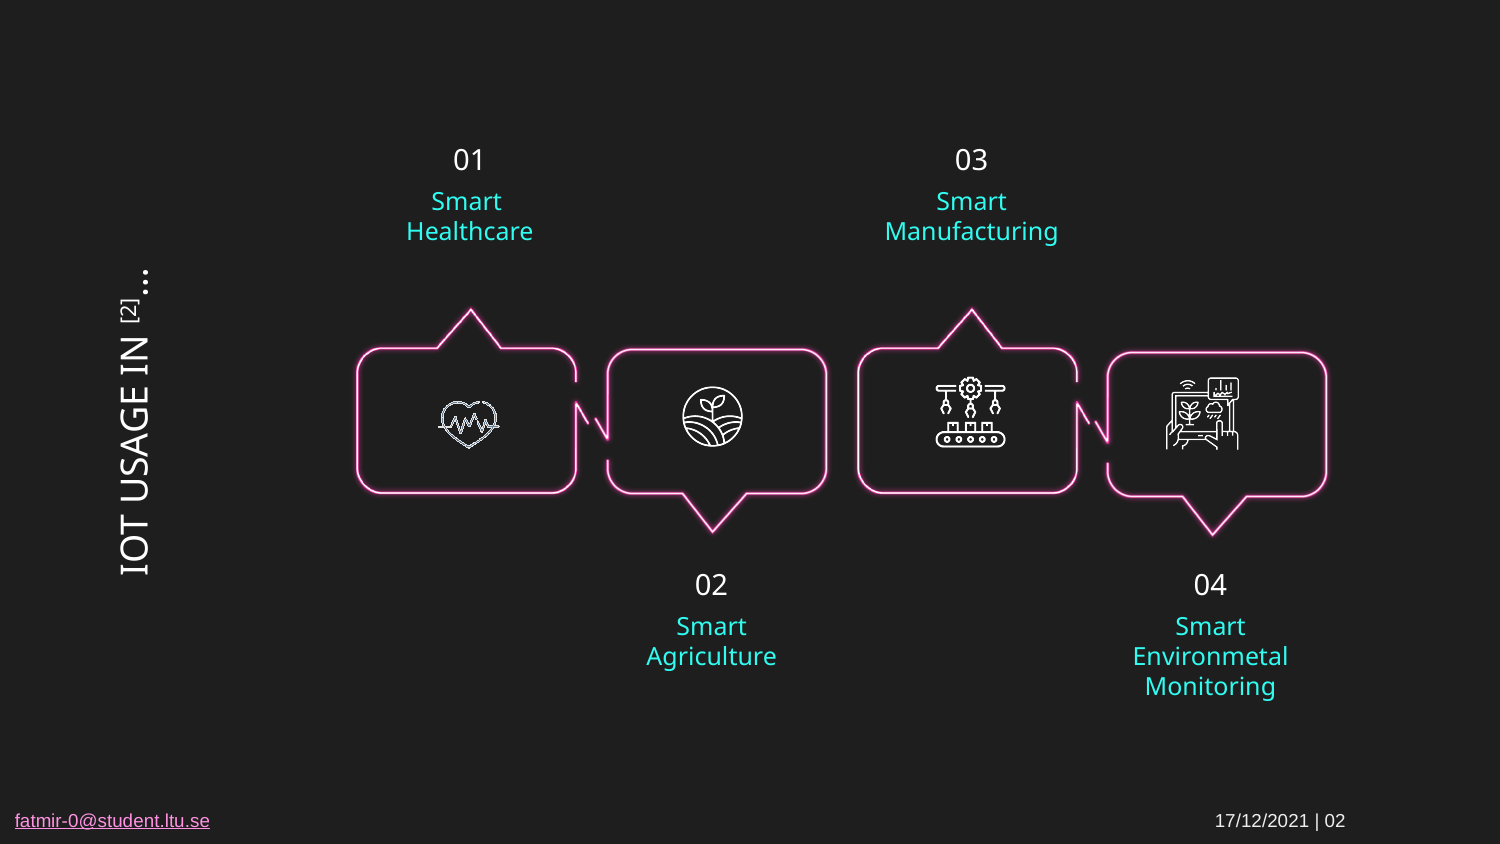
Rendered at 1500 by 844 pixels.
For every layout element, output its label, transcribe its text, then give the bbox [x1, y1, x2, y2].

title 01 [313, 125, 627, 221]
subtitle Smart Environmetal Monitoring [1092, 595, 1329, 723]
text_box fatmir-0@student.ltu.se 17/12/2021 | 02 [0, 801, 1500, 839]
title IOT USAGE IN [2]… [79, 122, 186, 723]
picture [348, 299, 835, 542]
subtitle Smart Healthcare [341, 170, 599, 298]
title 03 [815, 125, 1129, 221]
title 04 [1054, 551, 1367, 647]
title 02 [555, 551, 868, 647]
subtitle Smart Manufacturing [841, 170, 1103, 285]
subtitle Smart Agriculture [594, 595, 830, 710]
picture [849, 299, 1335, 545]
